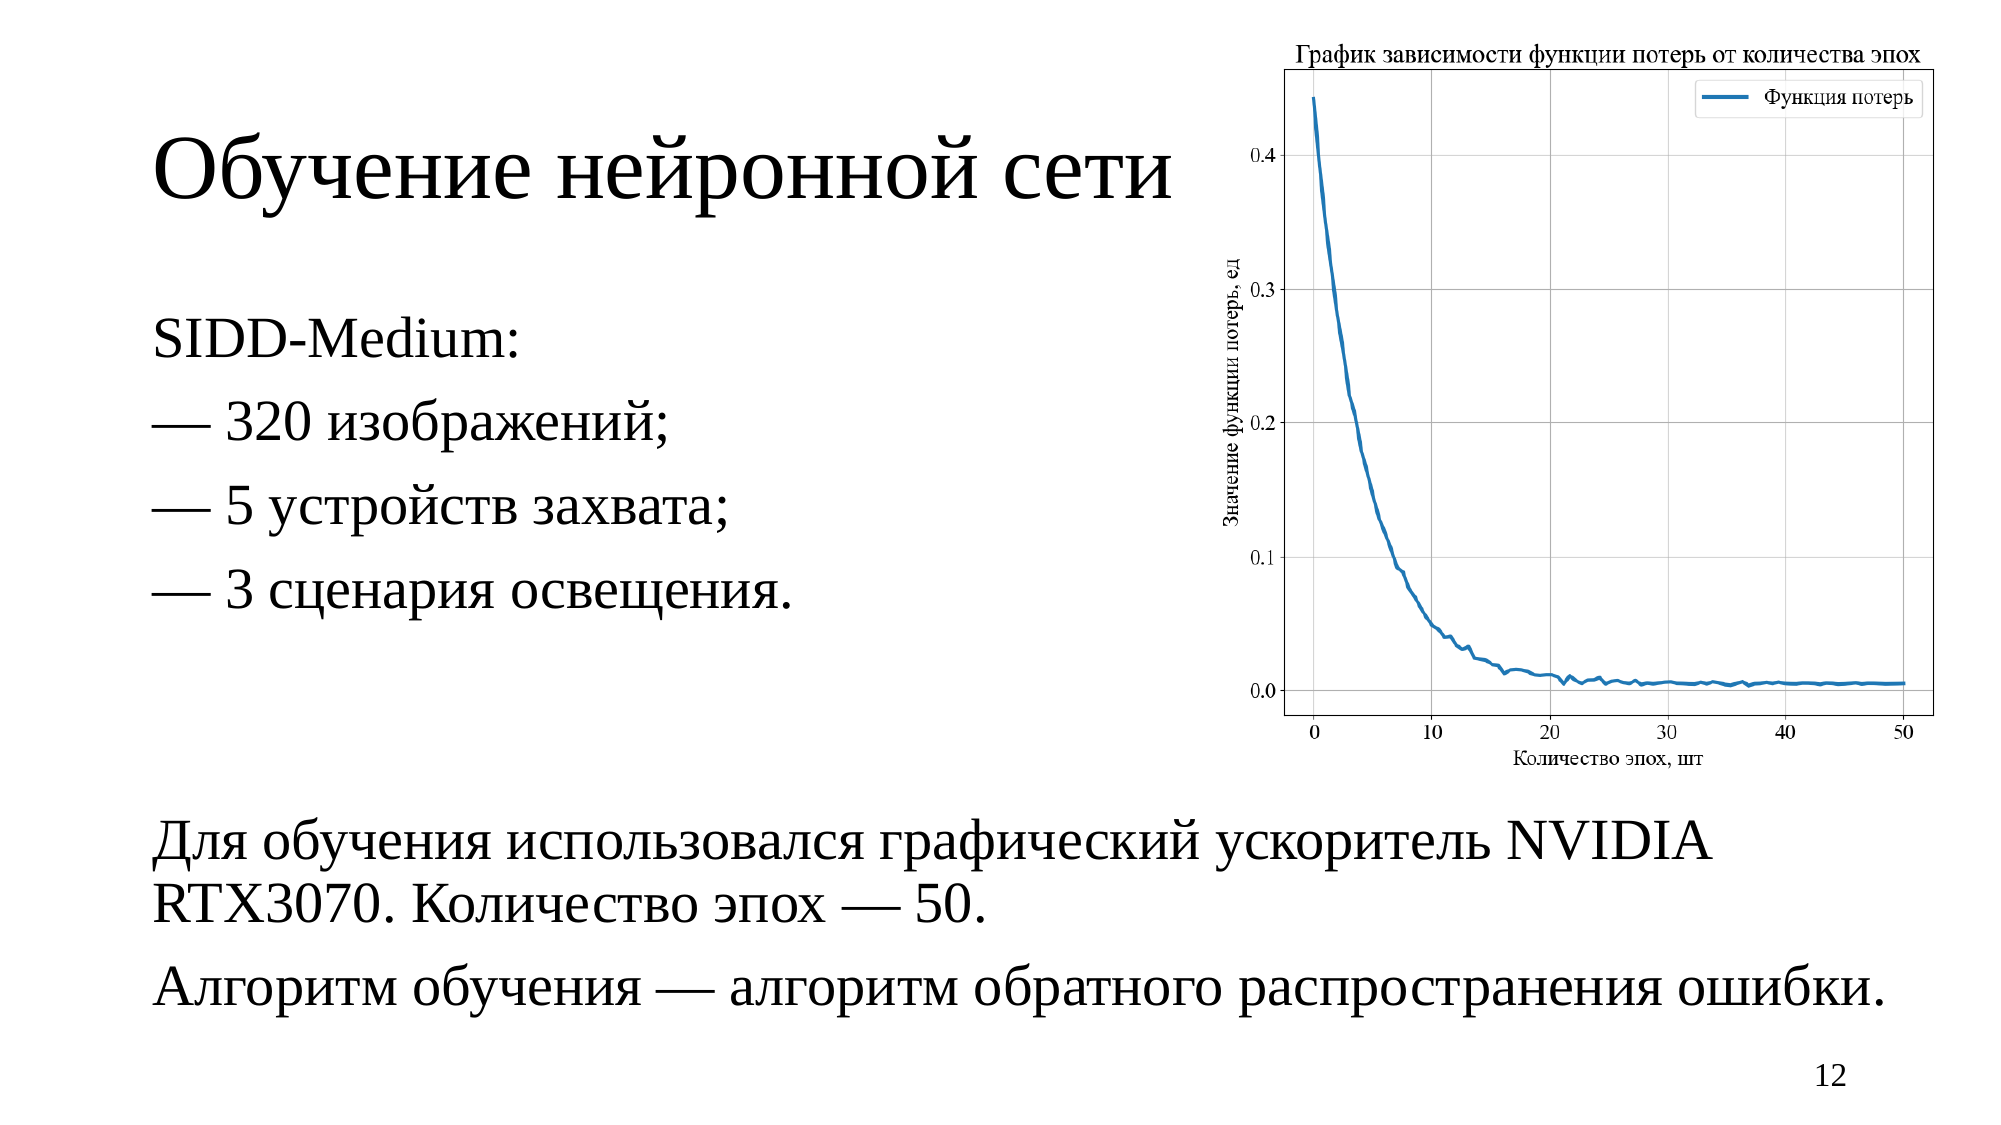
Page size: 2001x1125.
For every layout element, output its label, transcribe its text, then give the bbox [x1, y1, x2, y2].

list SIDD-Medium: — 320 изображений; — 5 устройств захвата; — 3 сценария освещения. Для обучения использовался графический ускоритель NVIDIA RTX3070. Количество эпох — 50. Алгоритм обучения — алгоритм обратного распространения ошибки. [137, 299, 1924, 1103]
title Обучение нейронной сети [137, 59, 1197, 278]
picture [1197, 25, 2000, 781]
